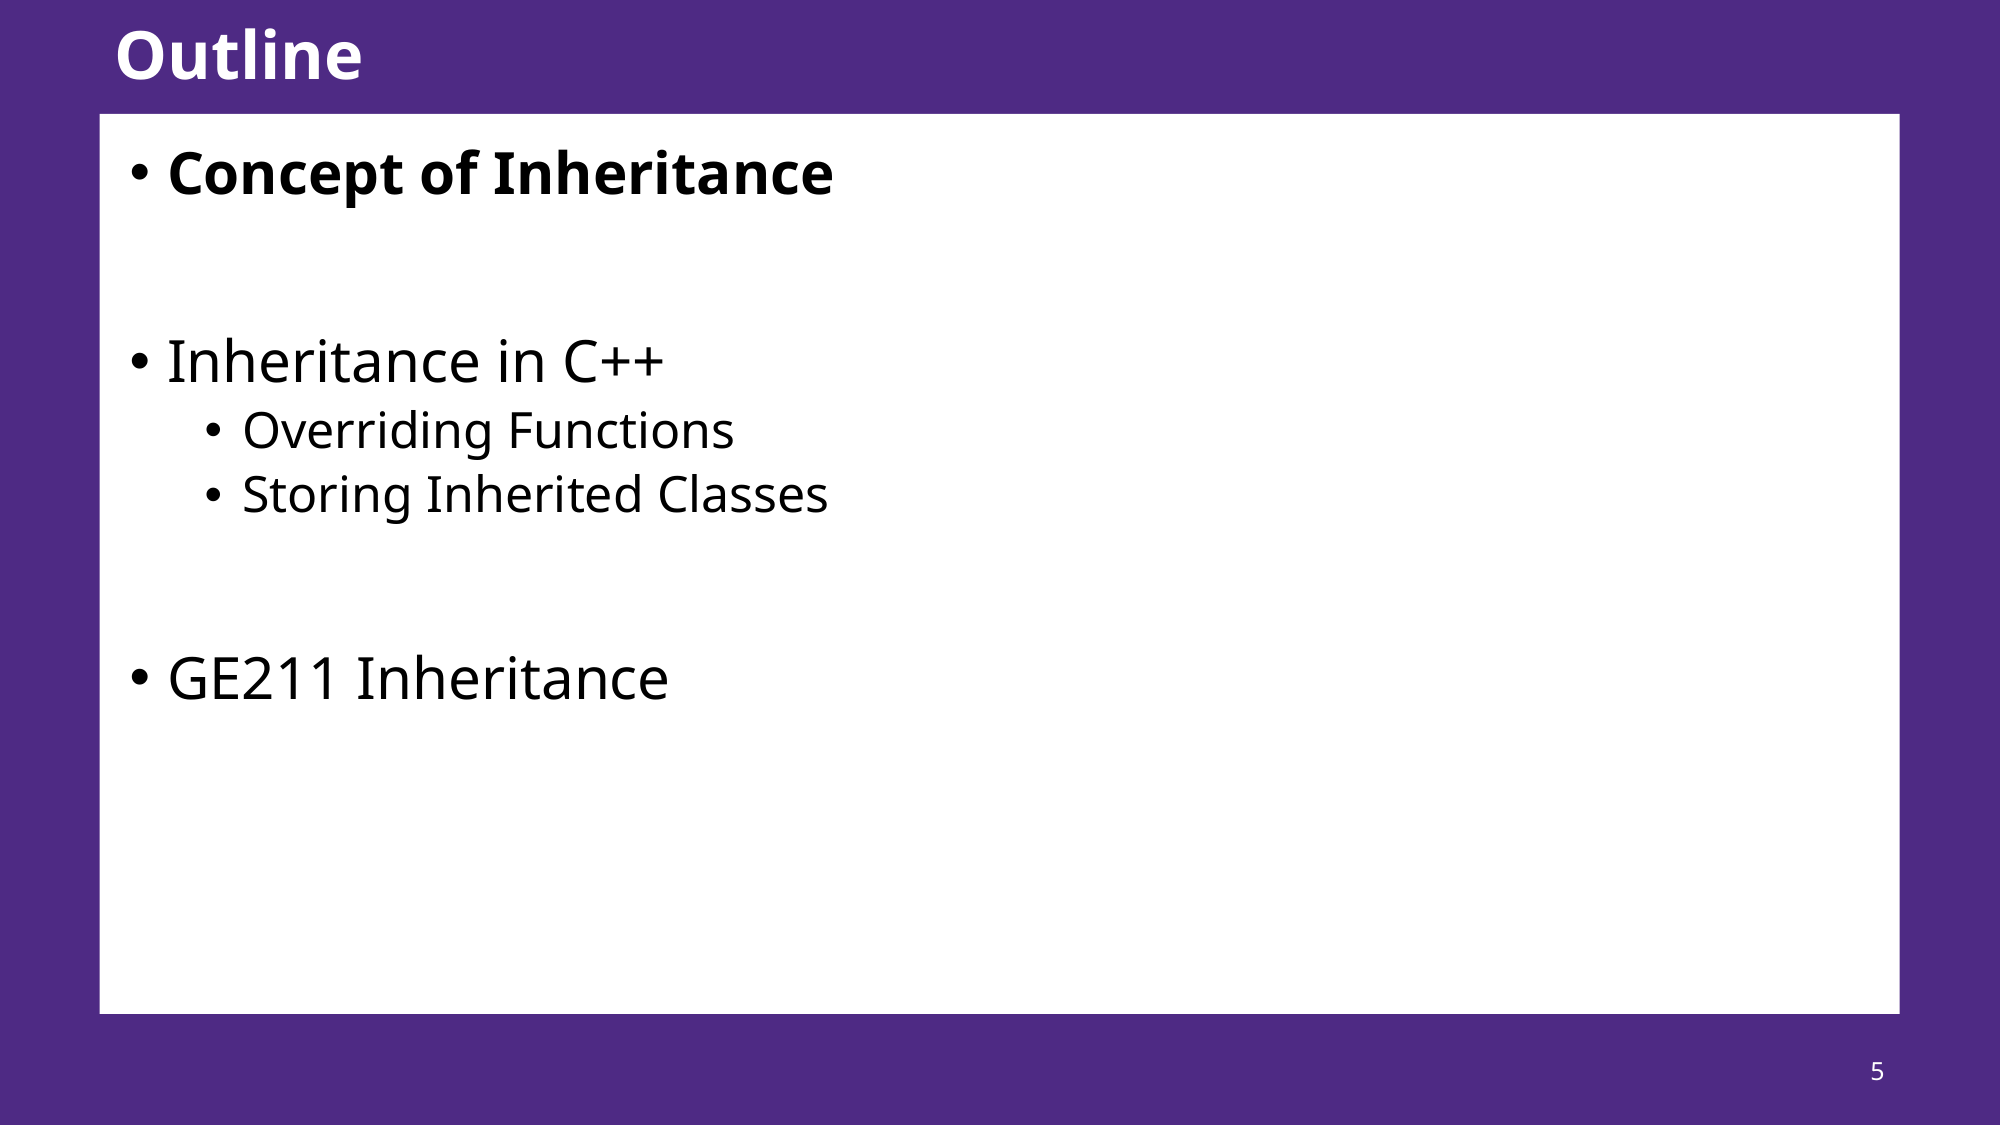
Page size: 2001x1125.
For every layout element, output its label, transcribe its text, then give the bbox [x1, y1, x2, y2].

title Outline [99, 1, 1900, 114]
slide_number 5 [1749, 1042, 1900, 1103]
list Concept of Inheritance Inheritance in C++ Overriding Functions Storing Inherited Classes GE211 Inheritance [99, 114, 1900, 1014]
